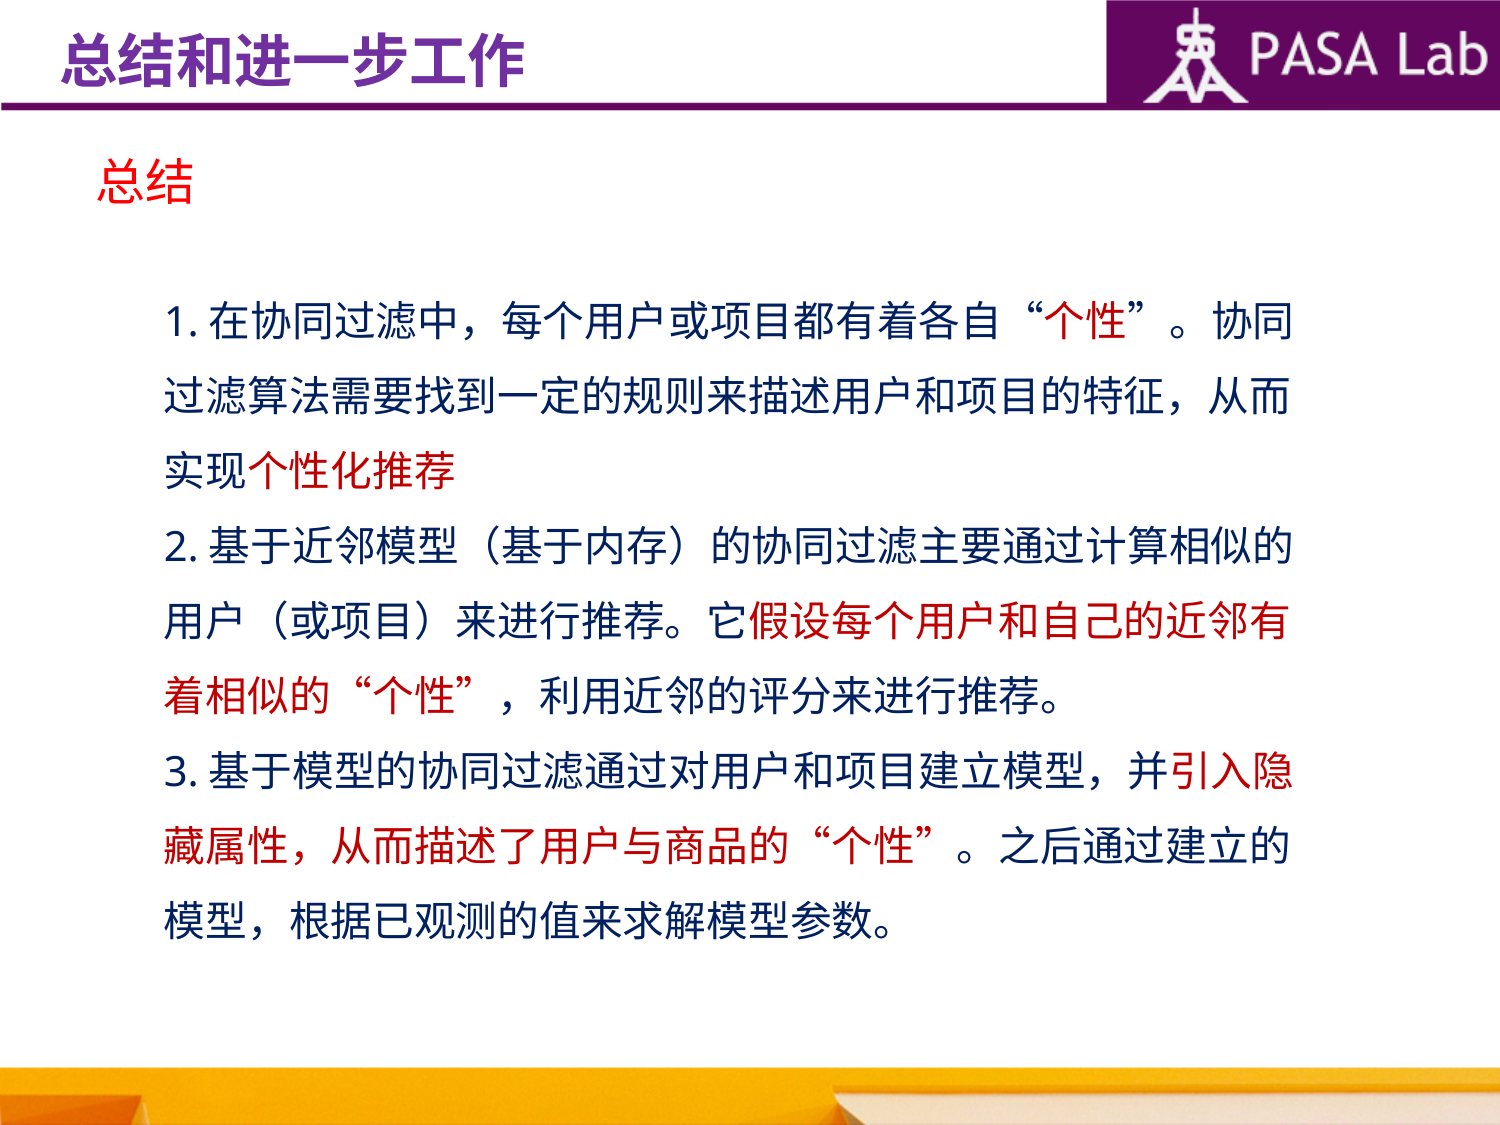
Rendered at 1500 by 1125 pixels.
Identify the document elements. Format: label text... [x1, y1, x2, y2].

text_box 1.在协同过滤中，每个用户或项目都有着各自“个性”。协同过滤算法需要找到一定的规则来描述用户和项目的特征，从而实现个性化推荐 2.基于近邻模型（基于内存）的协同过滤主要通过计算相似的用户（或项目）来进行推荐。它假设每个用户和自己的近邻有着相似的“个性”，利用近邻的评分来进行推荐。 3.基于模型的协同过滤通过对用户和项目建立模型，并引入隐藏属性，从而描述了用户与商品的“个性”。之后通过建立的模型，根据已观测的值来求解模型参数。 [148, 262, 1331, 953]
text_box 总结和进一步工作 [45, 17, 1018, 102]
text_box 总结 [80, 112, 1399, 218]
picture [0, 0, 1500, 1125]
